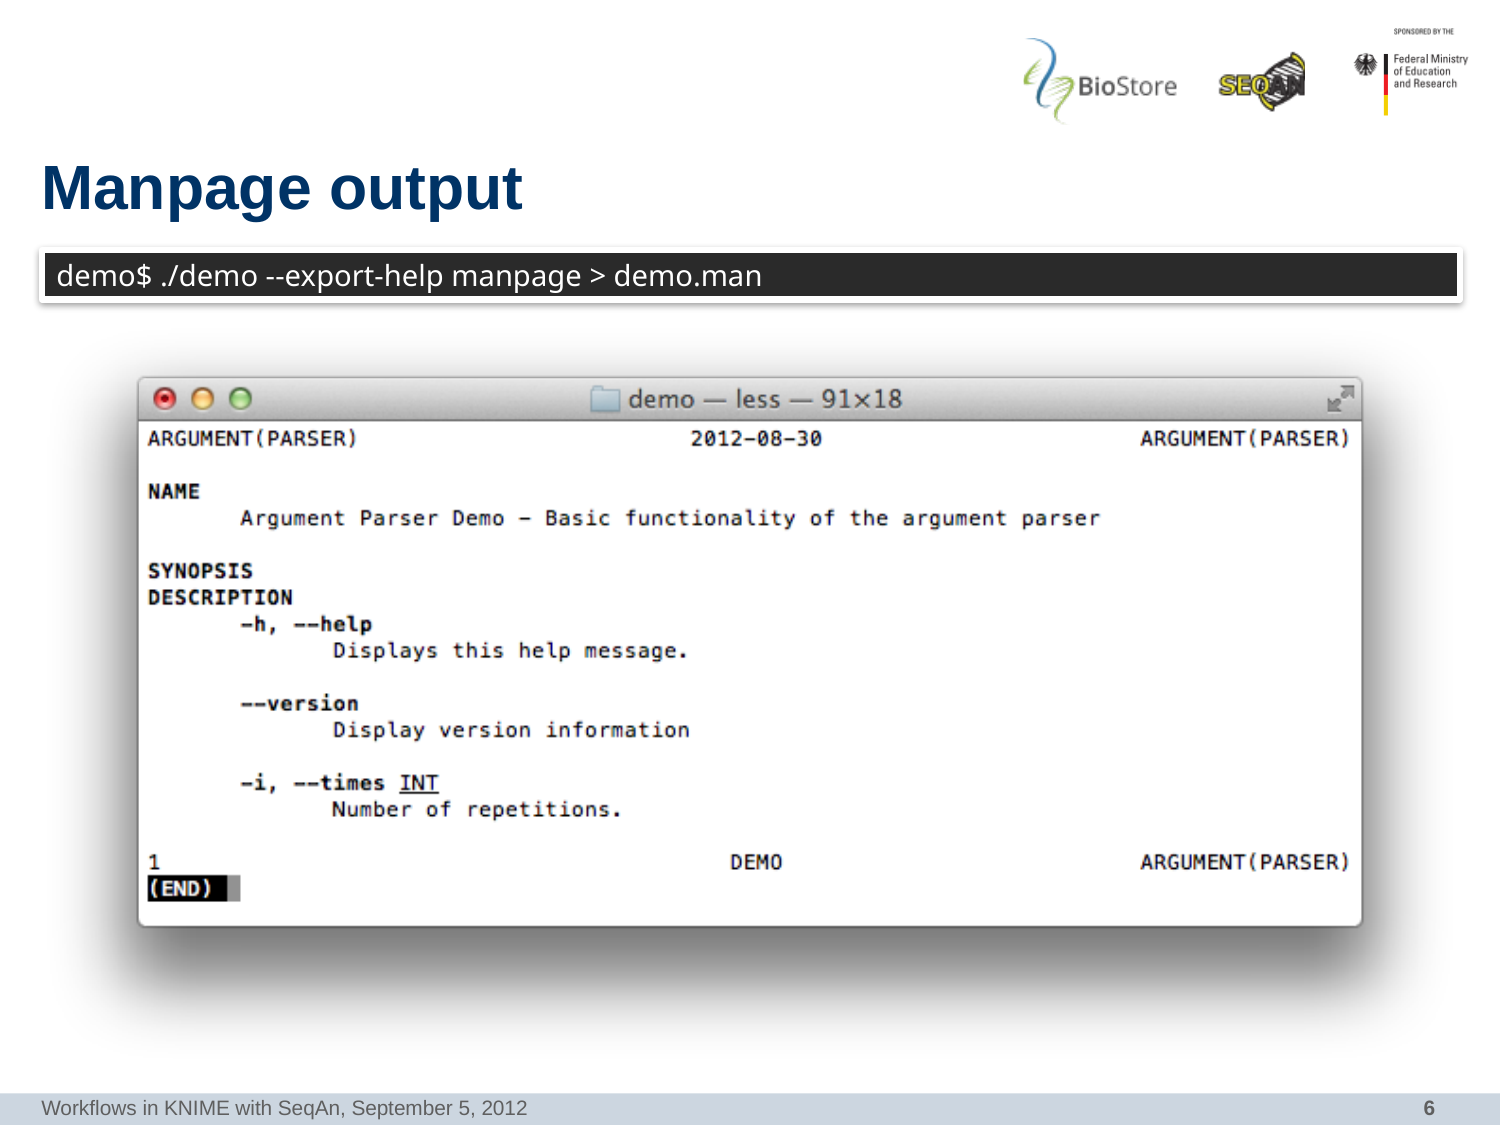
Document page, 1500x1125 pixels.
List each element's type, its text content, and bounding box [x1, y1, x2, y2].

footer Workflows in KNIME with SeqAn, September 5, 2012 [40, 1087, 1022, 1125]
title Manpage output [40, 154, 1460, 226]
picture [30, 311, 1470, 1076]
text_box demo$ ./demo --export-help manpage > demo.man [39, 247, 1463, 303]
